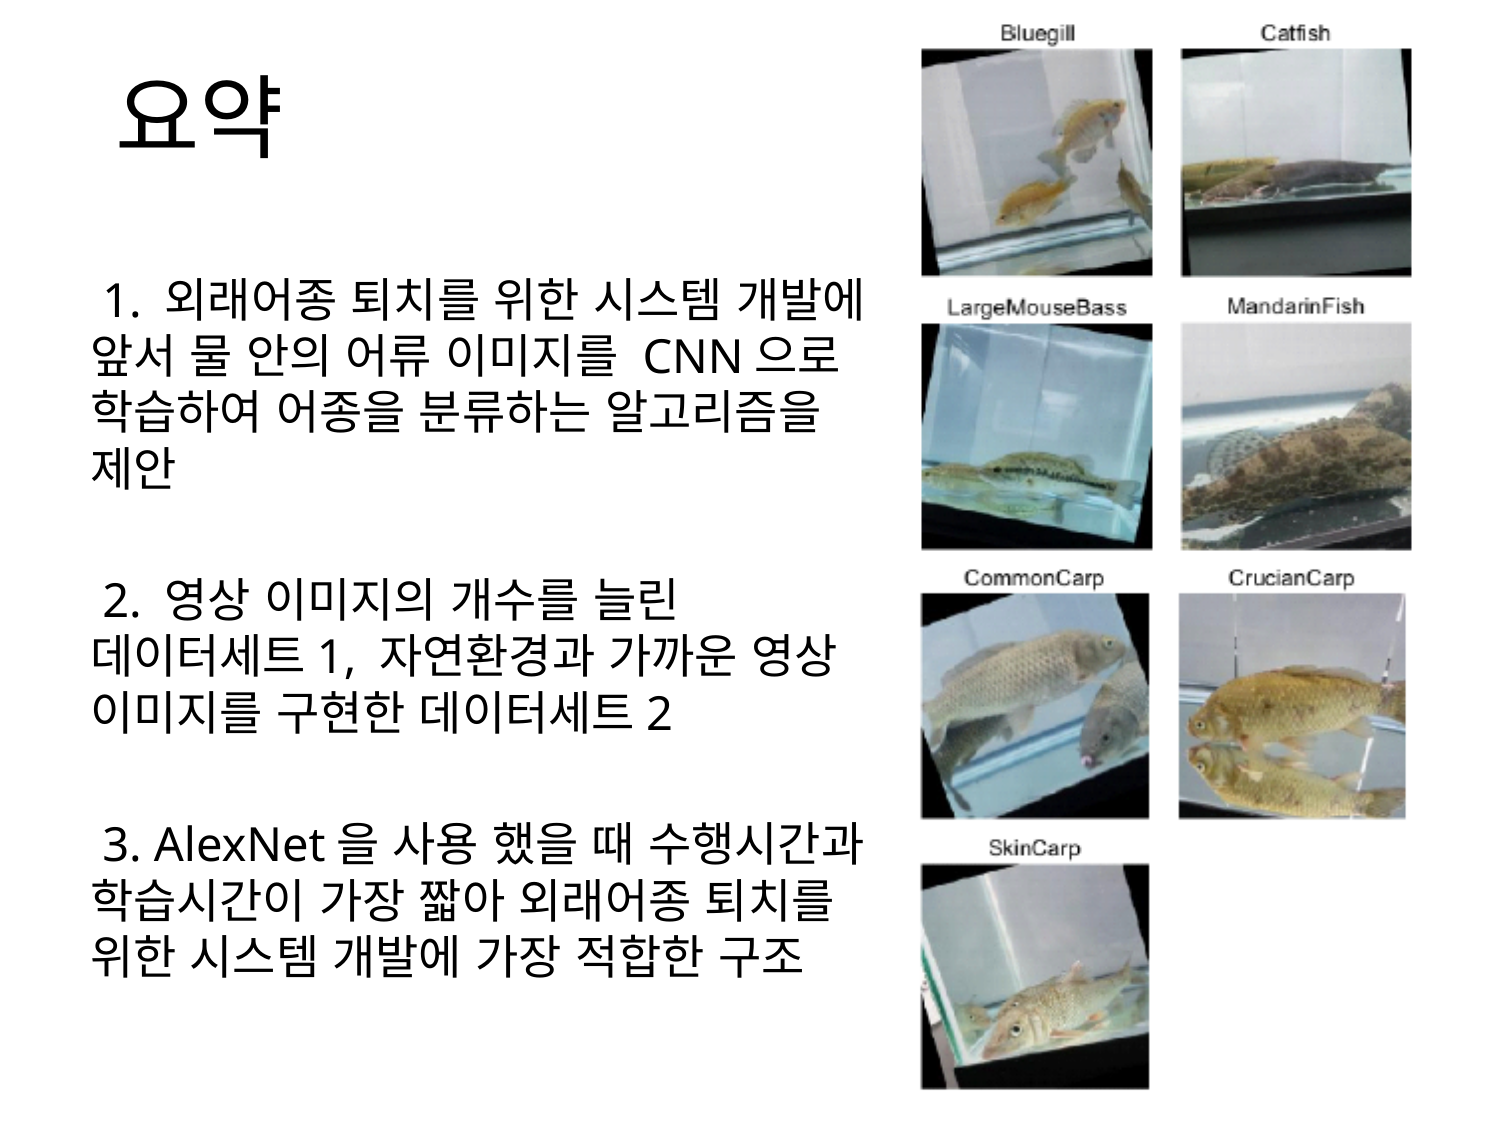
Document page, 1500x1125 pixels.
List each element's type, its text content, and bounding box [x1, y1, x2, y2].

picture [907, 3, 1424, 1100]
title 요약 [75, 45, 325, 185]
list 1. 외래어종 퇴치를 위한 시스템 개발에 앞서 물 안의 어류 이미지를 CNN으로 학습하여 어종을 분류하는 알고리즘을 제안 2. 영상 이미지의 개수를 늘린 데이터세트1, 자연환경과 가까운 영상 이미지를 구현한 데이터세트2 3. AlexNet을 사용 했을 때 수행시간과 학습시간이 가장 짧아 외래어종 퇴치를 위한 시스템 개발에 가장 적합한 구조 [75, 262, 892, 1005]
